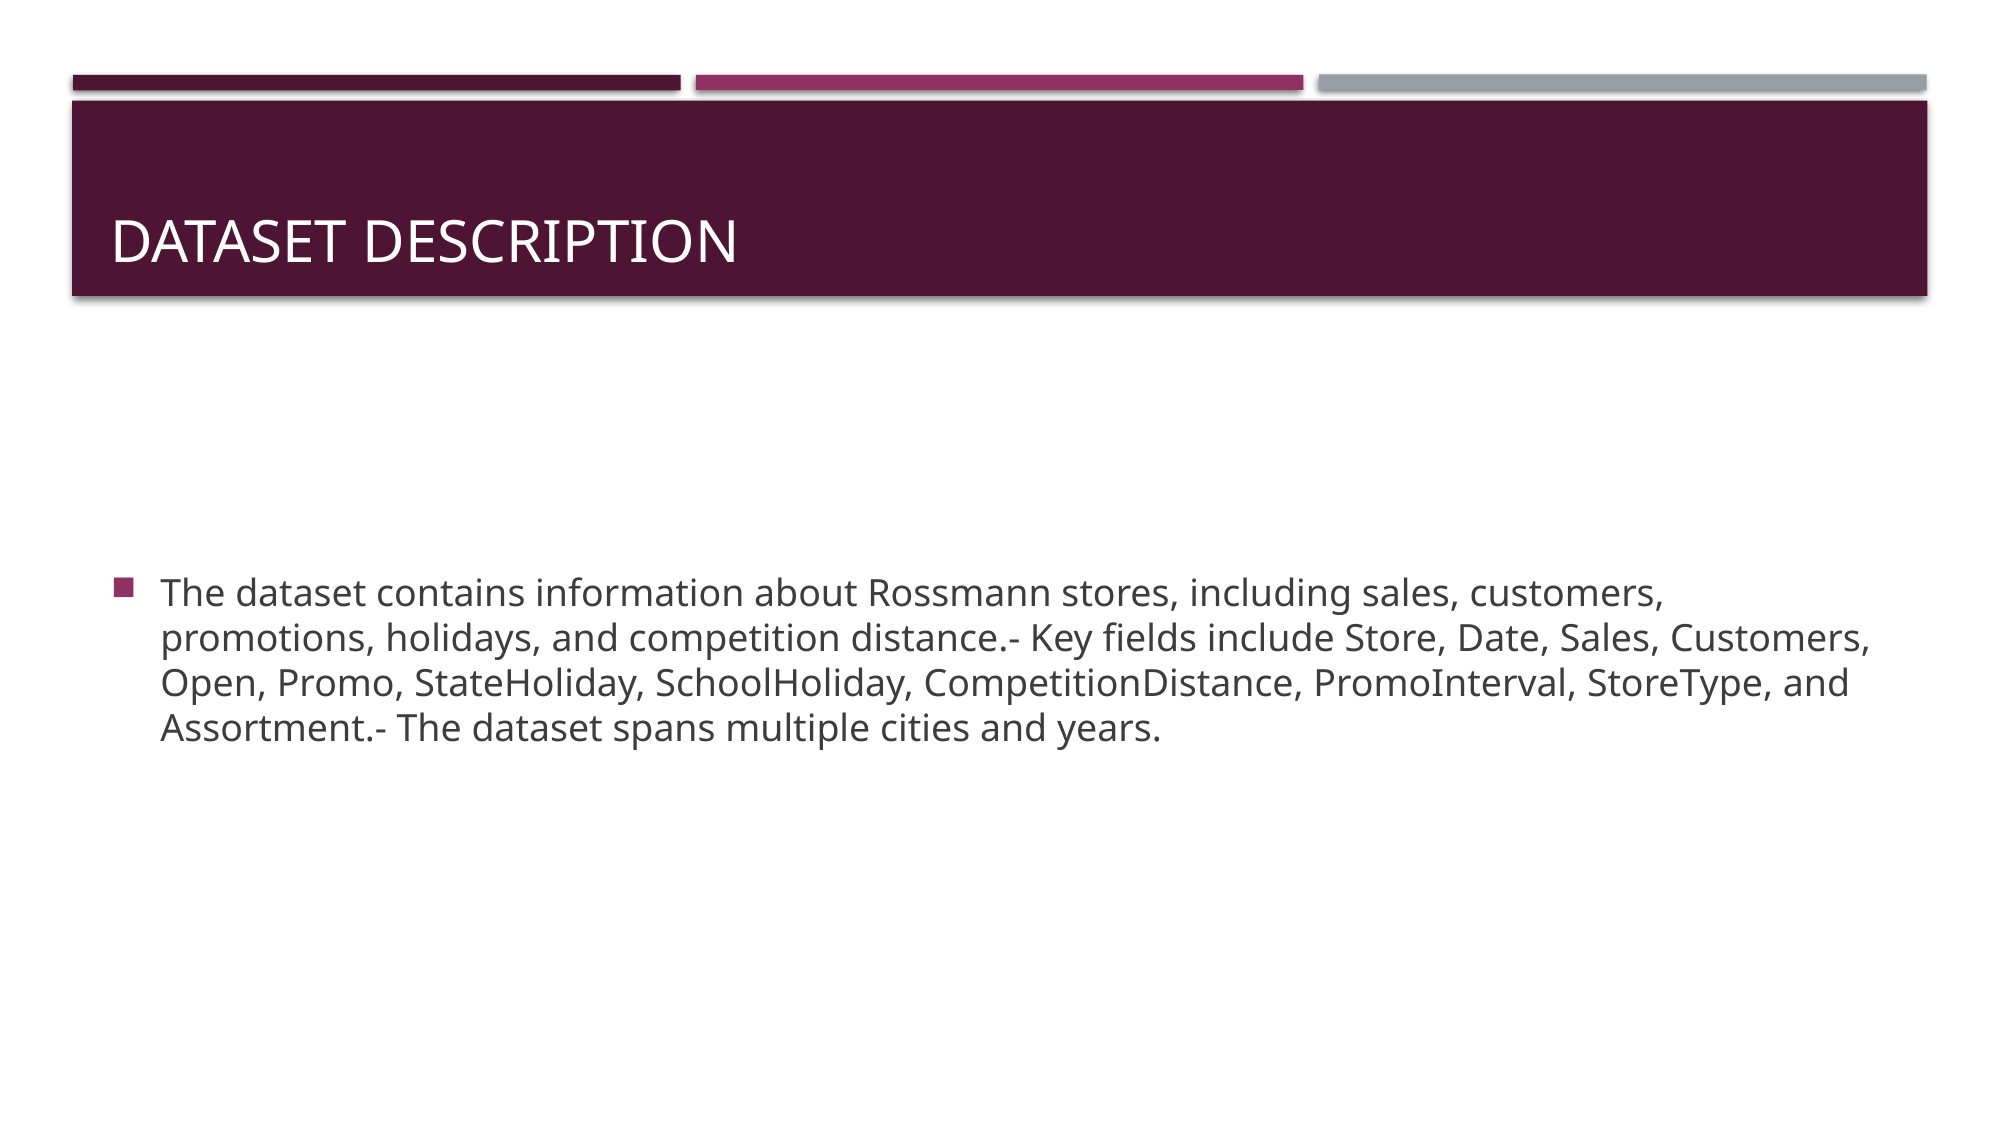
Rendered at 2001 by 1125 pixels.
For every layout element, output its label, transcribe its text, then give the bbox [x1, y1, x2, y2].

list The dataset contains information about Rossmann stores, including sales, customers, promotions, holidays, and competition distance.- Key fields include Store, Date, Sales, Customers, Open, Promo, StateHoliday, SchoolHoliday, CompetitionDistance, PromoInterval, StoreType, and Assortment.- The dataset spans multiple cities and years. [95, 357, 1905, 962]
title Dataset Description [95, 115, 1905, 282]
